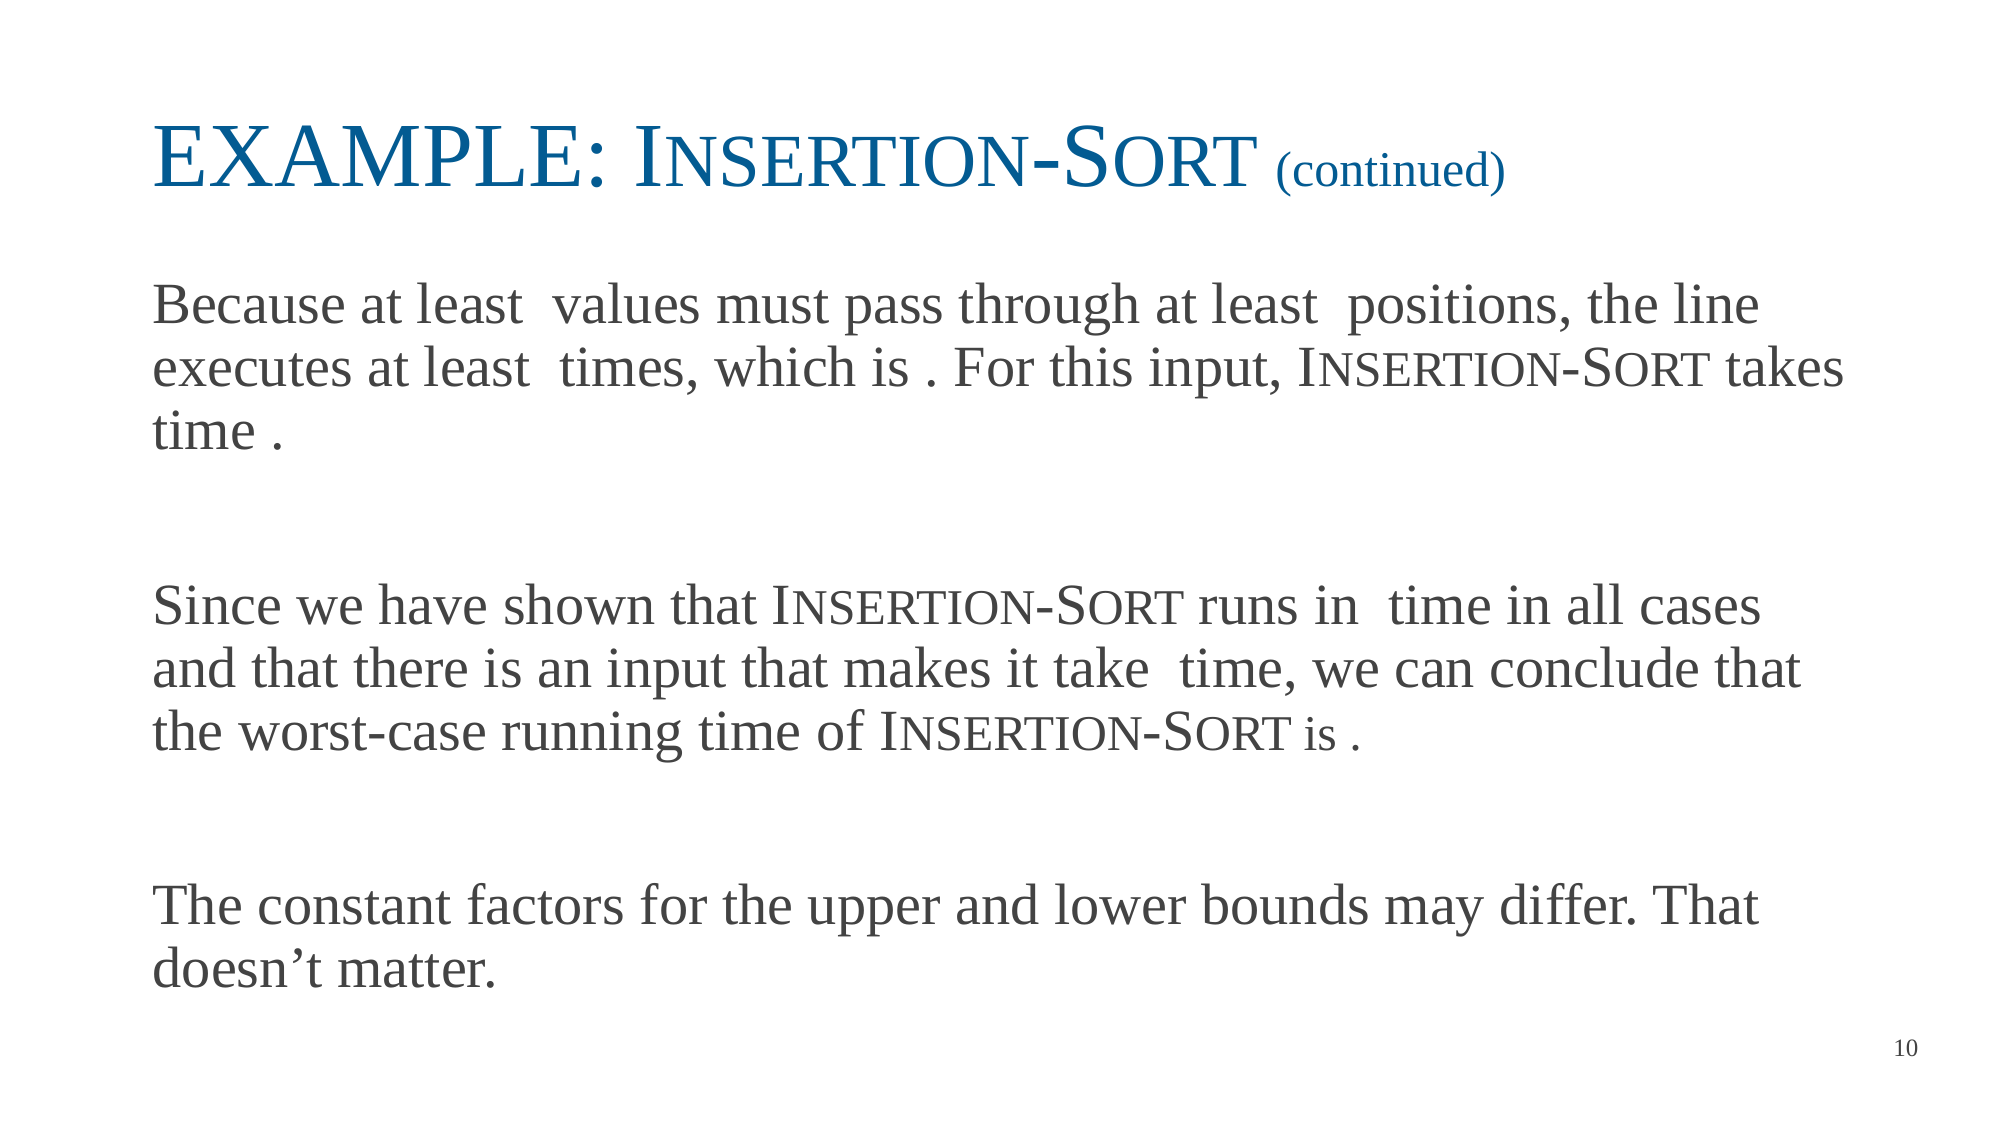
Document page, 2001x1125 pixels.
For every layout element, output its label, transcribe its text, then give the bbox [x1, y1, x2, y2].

title EXAMPLE: INSERTION-SORT (continued) [137, 48, 1863, 266]
slide_number 10 [1483, 1016, 1934, 1077]
